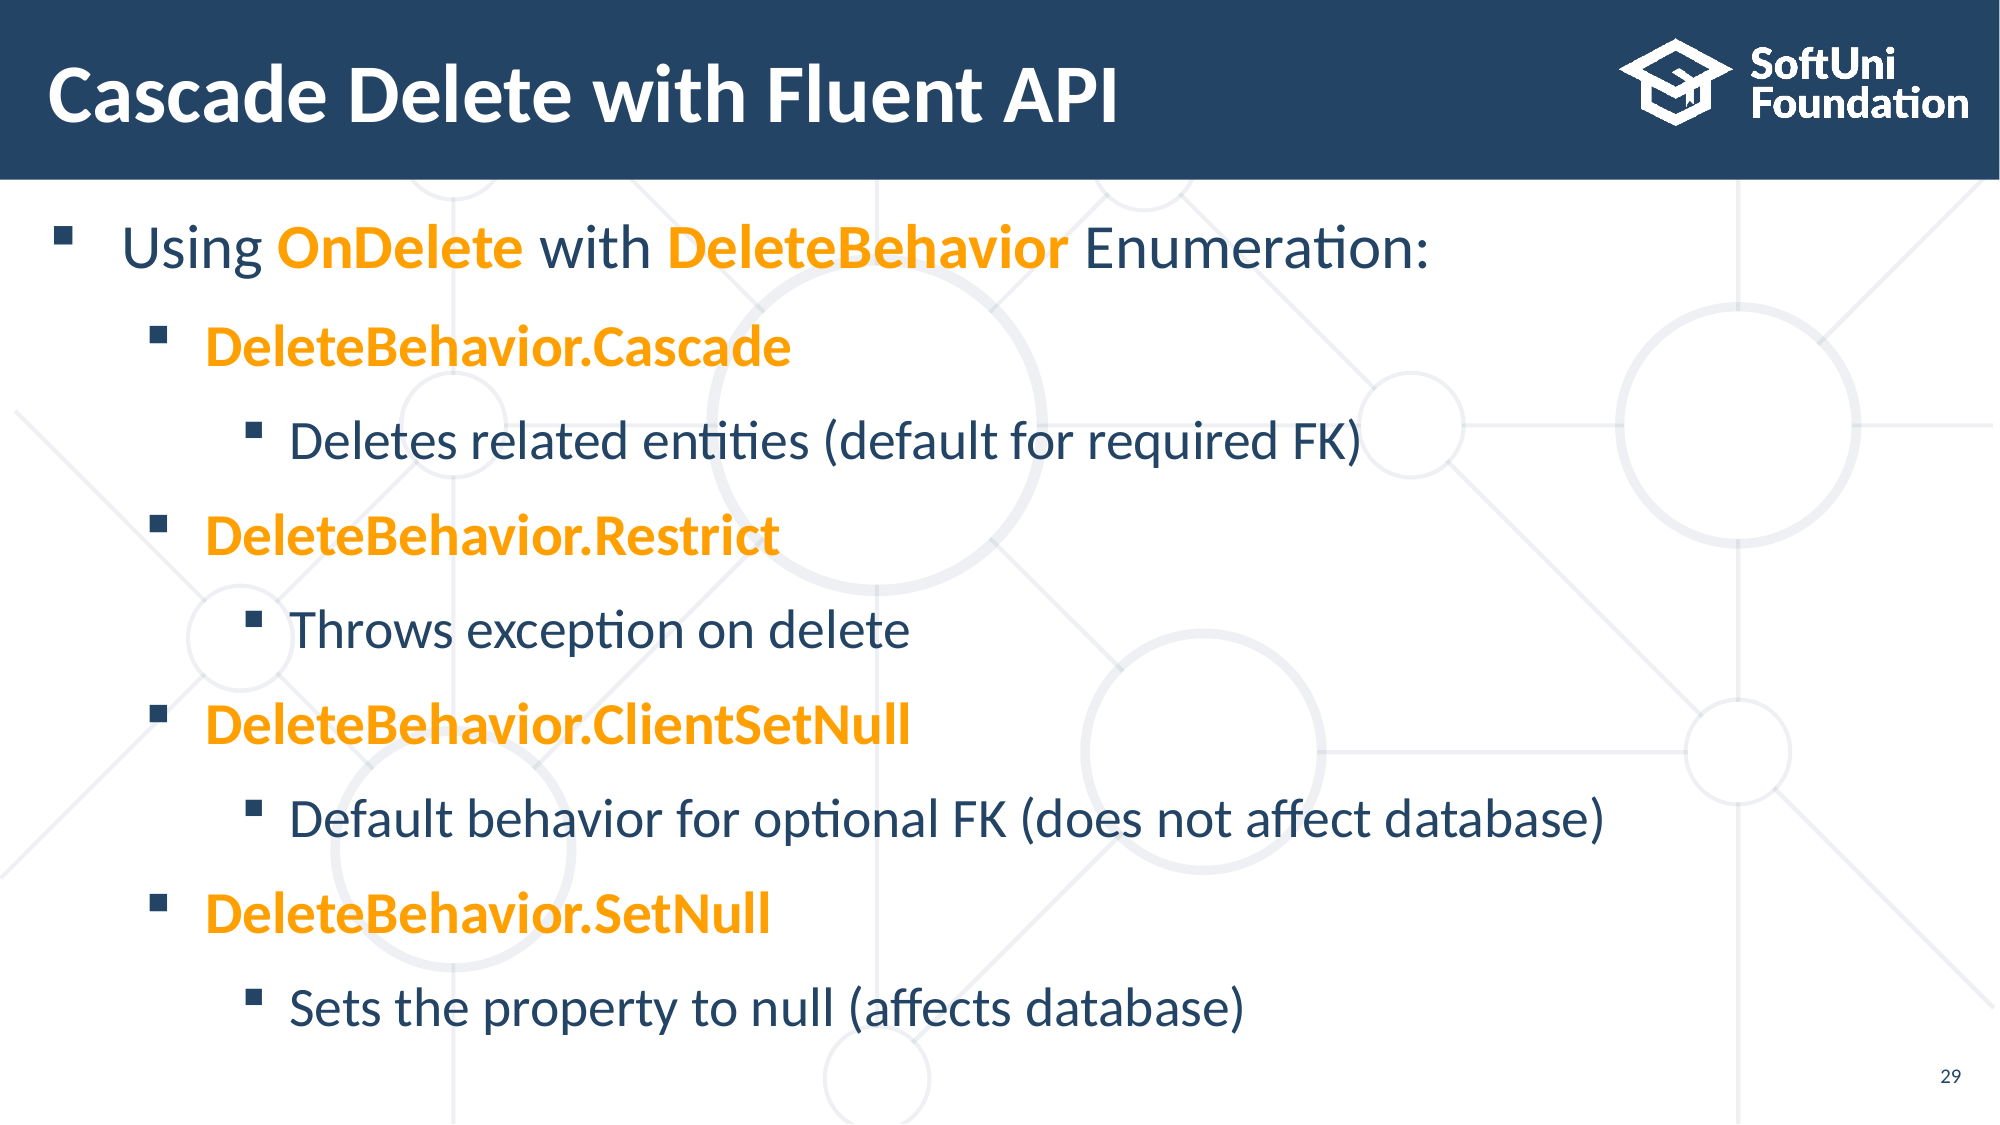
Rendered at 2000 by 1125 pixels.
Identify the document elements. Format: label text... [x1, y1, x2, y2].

list Using OnDelete with DeleteBehavior Enumeration: DeleteBehavior.Cascade Deletes related entities (default for required FK) DeleteBehavior.Restrict Throws exception on delete DeleteBehavior.ClientSetNull Default behavior for optional FK (does not affect database) DeleteBehavior.SetNull Sets the property to null (affects database) [31, 196, 1970, 1050]
title Cascade Delete with Fluent API [31, 16, 1591, 162]
slide_number 29 [1896, 1049, 1968, 1101]
picture [1618, 38, 1968, 126]
